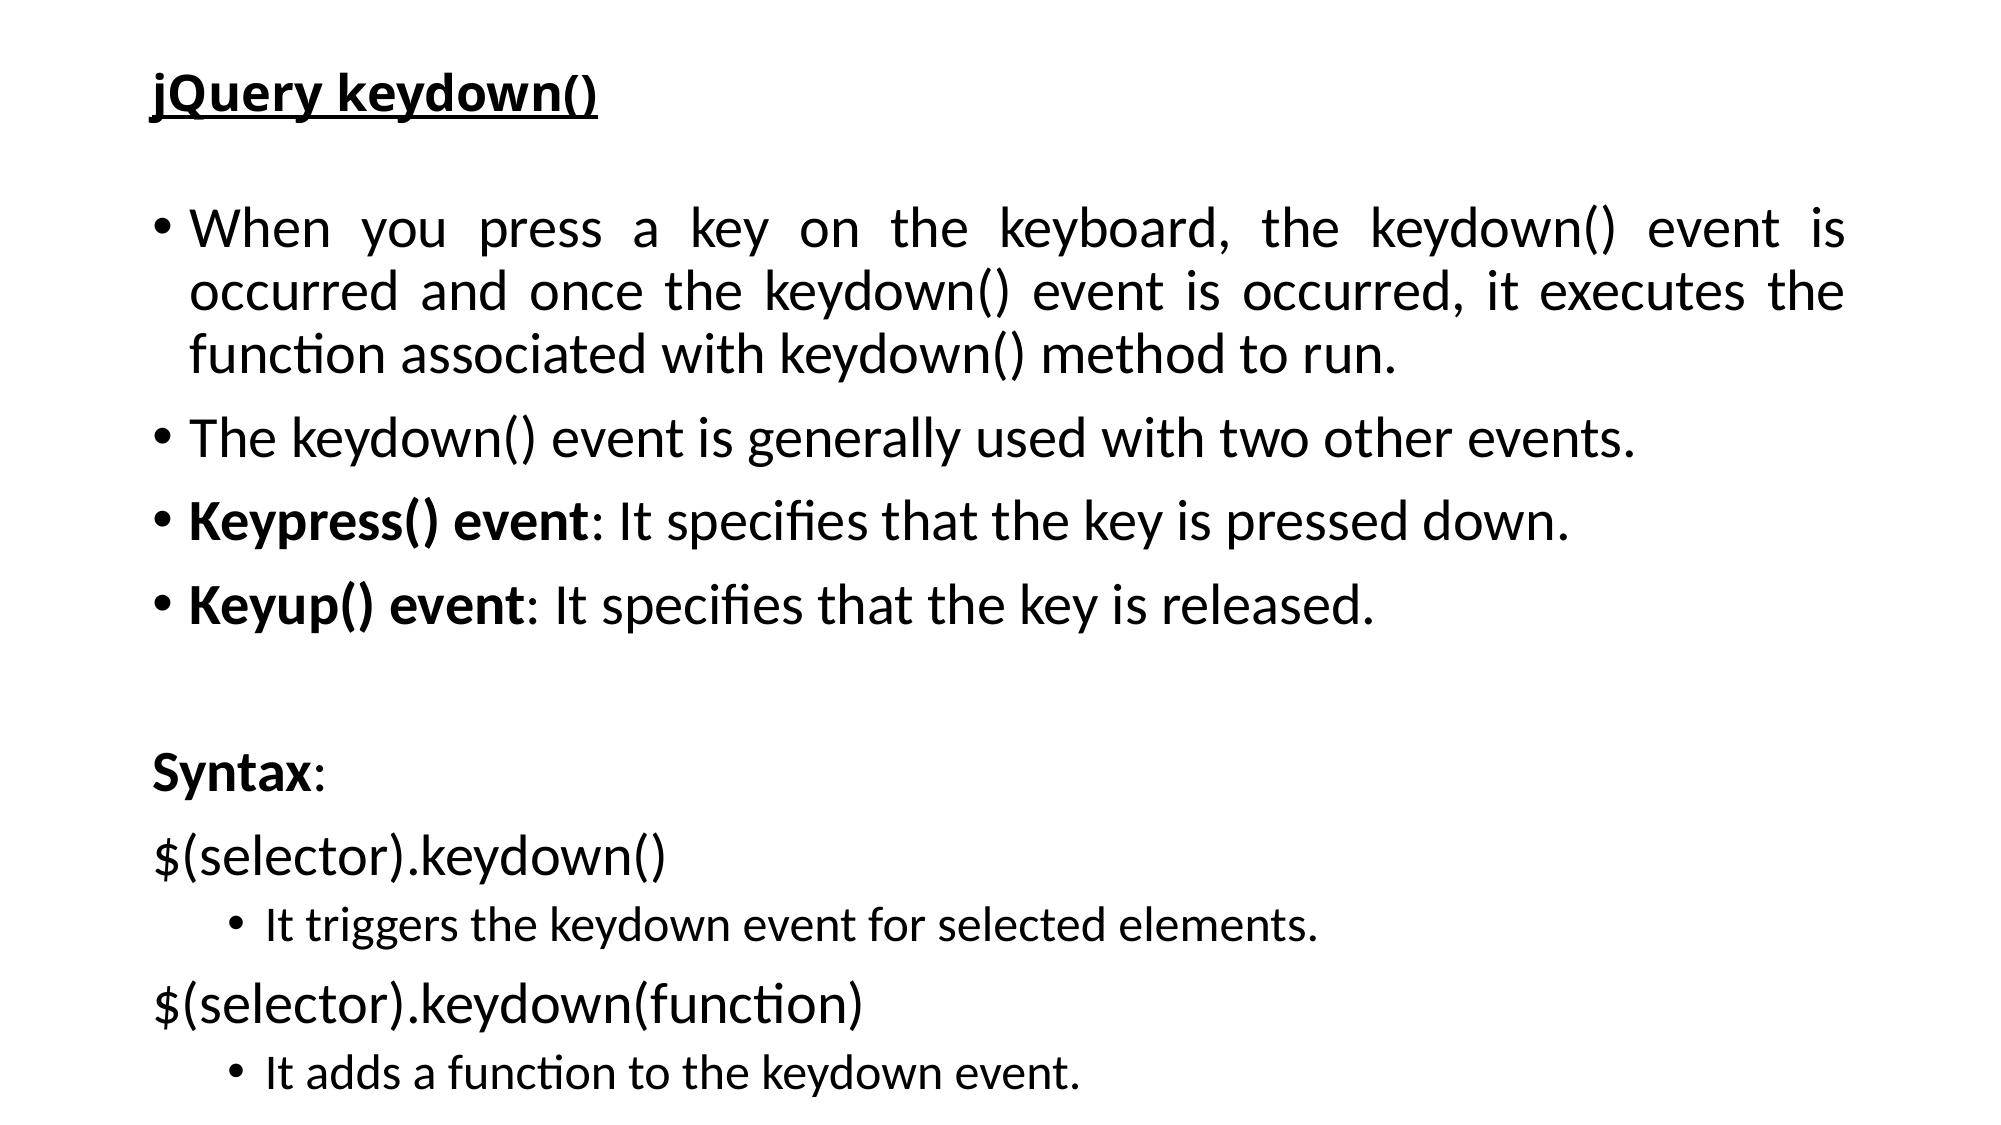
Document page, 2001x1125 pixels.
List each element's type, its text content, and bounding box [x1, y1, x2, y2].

title jQuery keydown() [137, 59, 1863, 190]
list When you press a key on the keyboard, the keydown() event is occurred and once the keydown() event is occurred, it executes the function associated with keydown() method to run. The keydown() event is generally used with two other events. Keypress() event: It specifies that the key is pressed down. Keyup() event: It specifies that the key is released. Syntax: $(selector).keydown() It triggers the keydown event for selected elements. $(selector).keydown(function) It adds a function to the keydown event. [137, 190, 1863, 1125]
